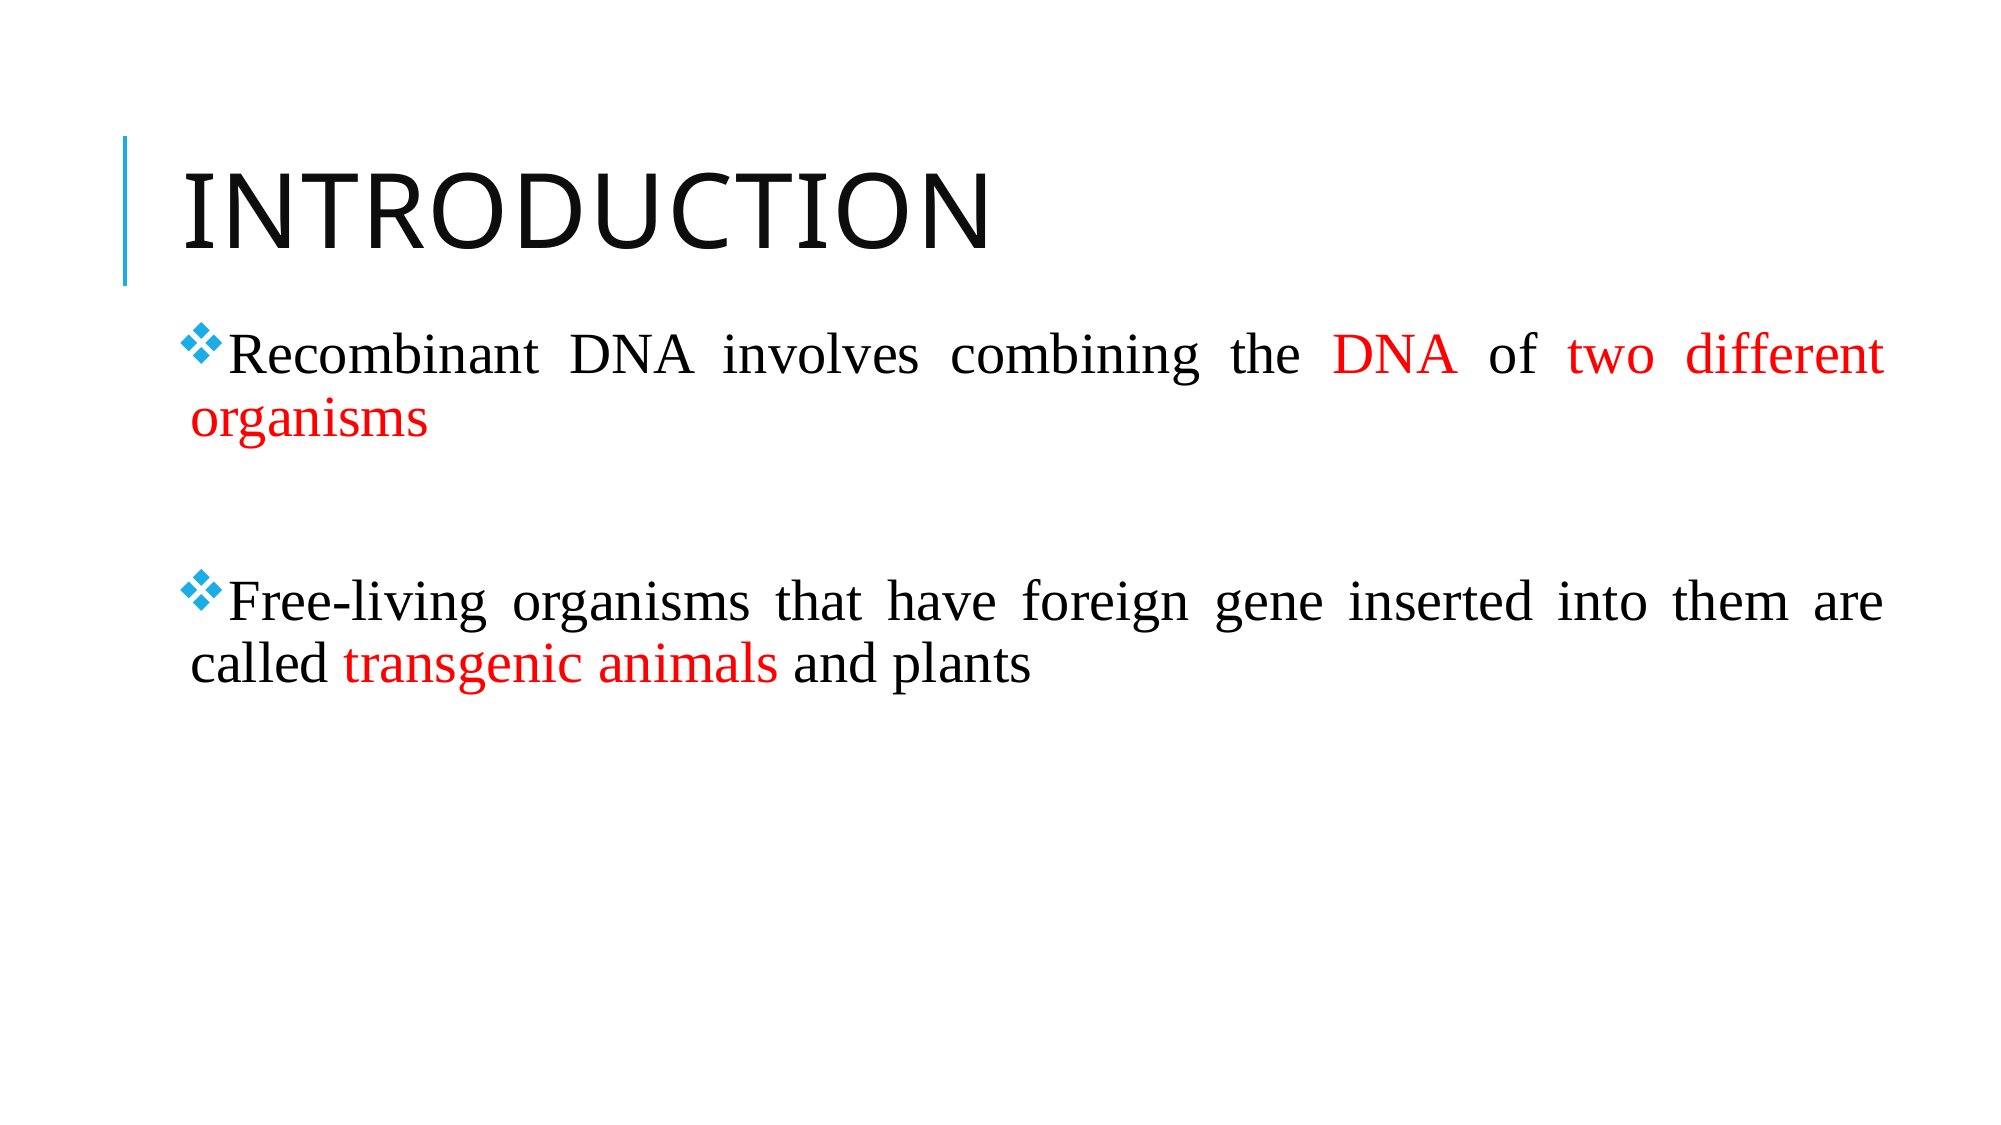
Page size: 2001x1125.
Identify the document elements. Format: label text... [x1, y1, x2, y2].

title Introduction [168, 96, 1763, 315]
list Recombinant DNA involves combining the DNA of two different organisms Free-living organisms that have foreign gene inserted into them are called transgenic animals and plants [168, 315, 1893, 1030]
